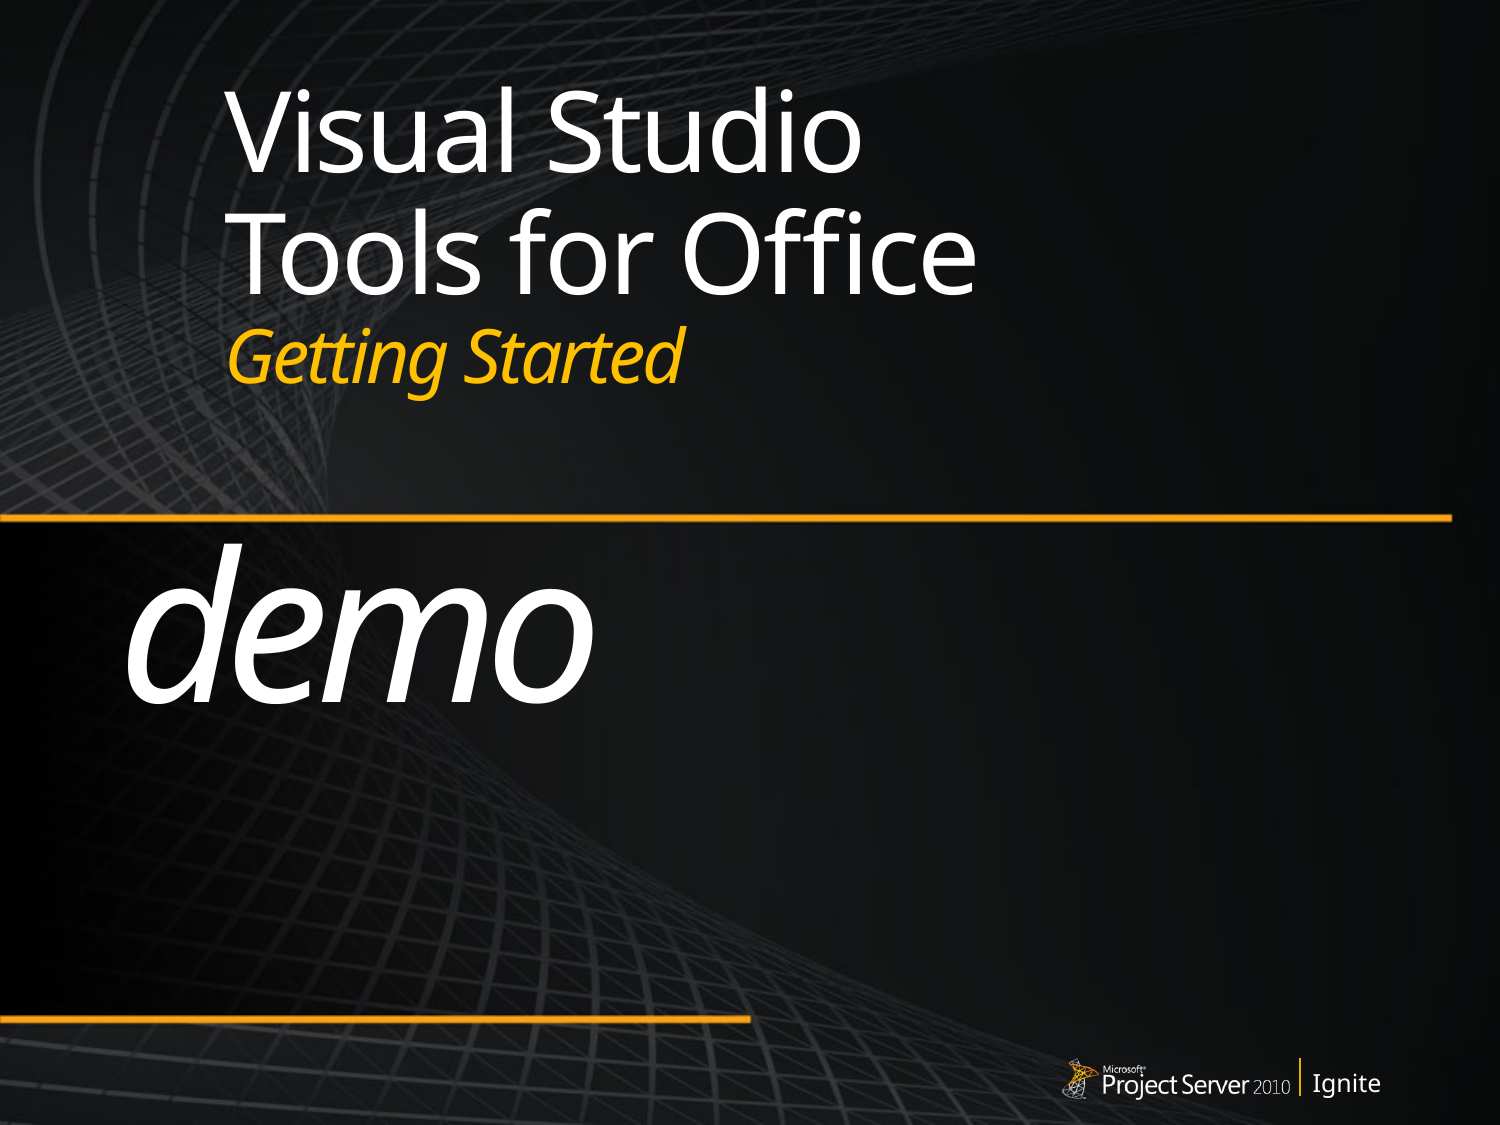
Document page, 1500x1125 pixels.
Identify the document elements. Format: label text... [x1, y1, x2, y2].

picture [0, 0, 1500, 1125]
list demo [118, 522, 1380, 750]
title Visual Studio Tools for Office Getting Started [224, 112, 1381, 363]
